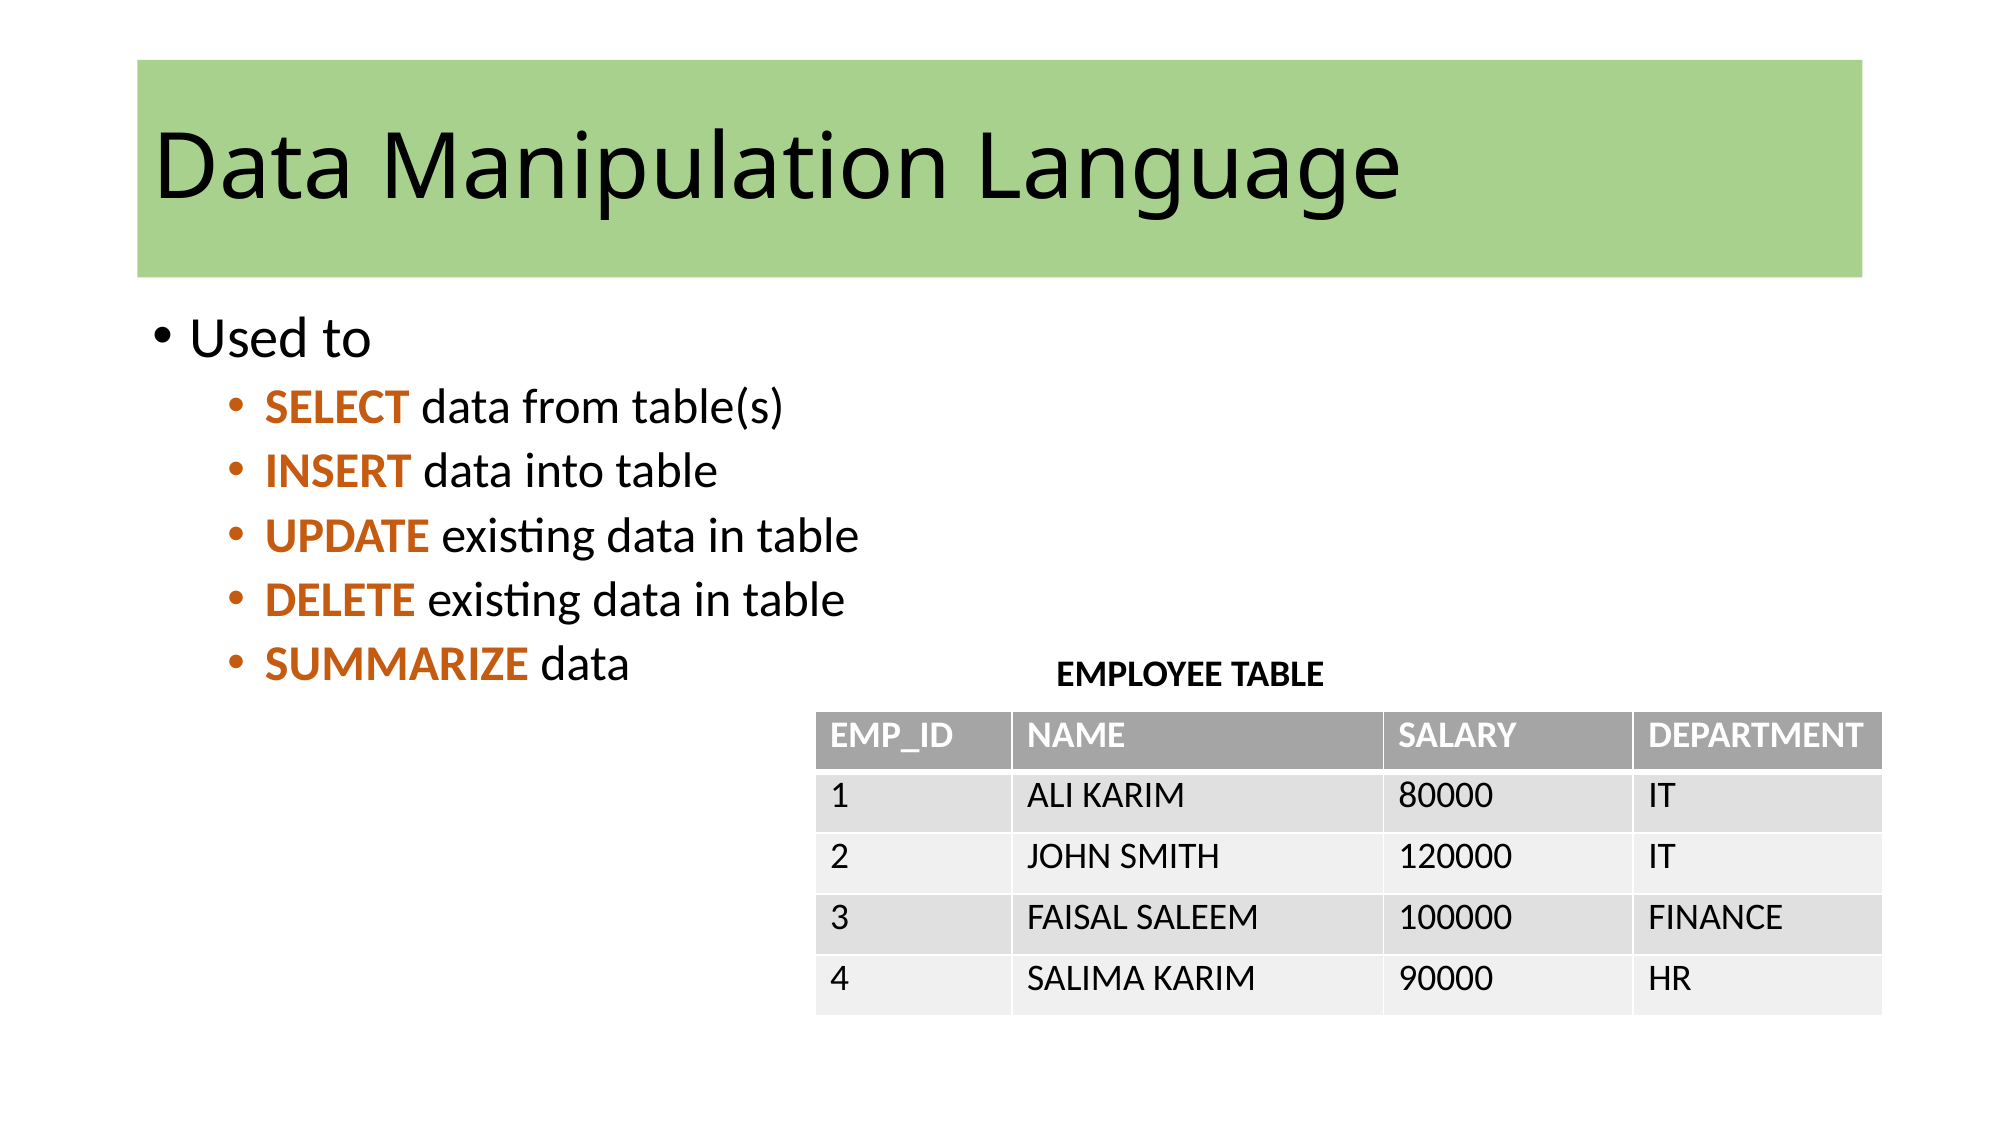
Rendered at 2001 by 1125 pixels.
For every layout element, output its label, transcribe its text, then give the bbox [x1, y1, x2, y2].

table_cell 80000 [1384, 775, 1632, 832]
table_cell SALIMA KARIM [1013, 956, 1383, 1015]
table_cell HR [1634, 956, 1882, 1015]
table_header DEPARTMENT [1634, 712, 1882, 769]
table_header EMP_ID [816, 712, 1011, 769]
table_header SALARY [1384, 712, 1632, 769]
table_cell 120000 [1384, 834, 1632, 893]
list Used to SELECT data from table(s) INSERT data into table UPDATE existing data in table DELETE existing data in table SUMMARIZE data [137, 299, 1863, 960]
table_cell FAISAL SALEEM [1013, 895, 1383, 954]
text_box EMPLOYEE TABLE [1041, 641, 1340, 702]
table_cell 90000 [1384, 956, 1632, 1015]
table_header NAME [1013, 712, 1383, 769]
table_cell ALI KARIM [1013, 775, 1383, 832]
table_cell 3 [816, 895, 1011, 954]
table_cell FINANCE [1634, 895, 1882, 954]
table_cell 1 [816, 775, 1011, 832]
table_cell 2 [816, 834, 1011, 893]
title Data Manipulation Language [137, 59, 1863, 278]
table_cell 100000 [1384, 895, 1632, 954]
table_cell 4 [816, 956, 1011, 1015]
table_cell IT [1634, 834, 1882, 893]
table_cell IT [1634, 775, 1882, 832]
table_cell JOHN SMITH [1013, 834, 1383, 893]
